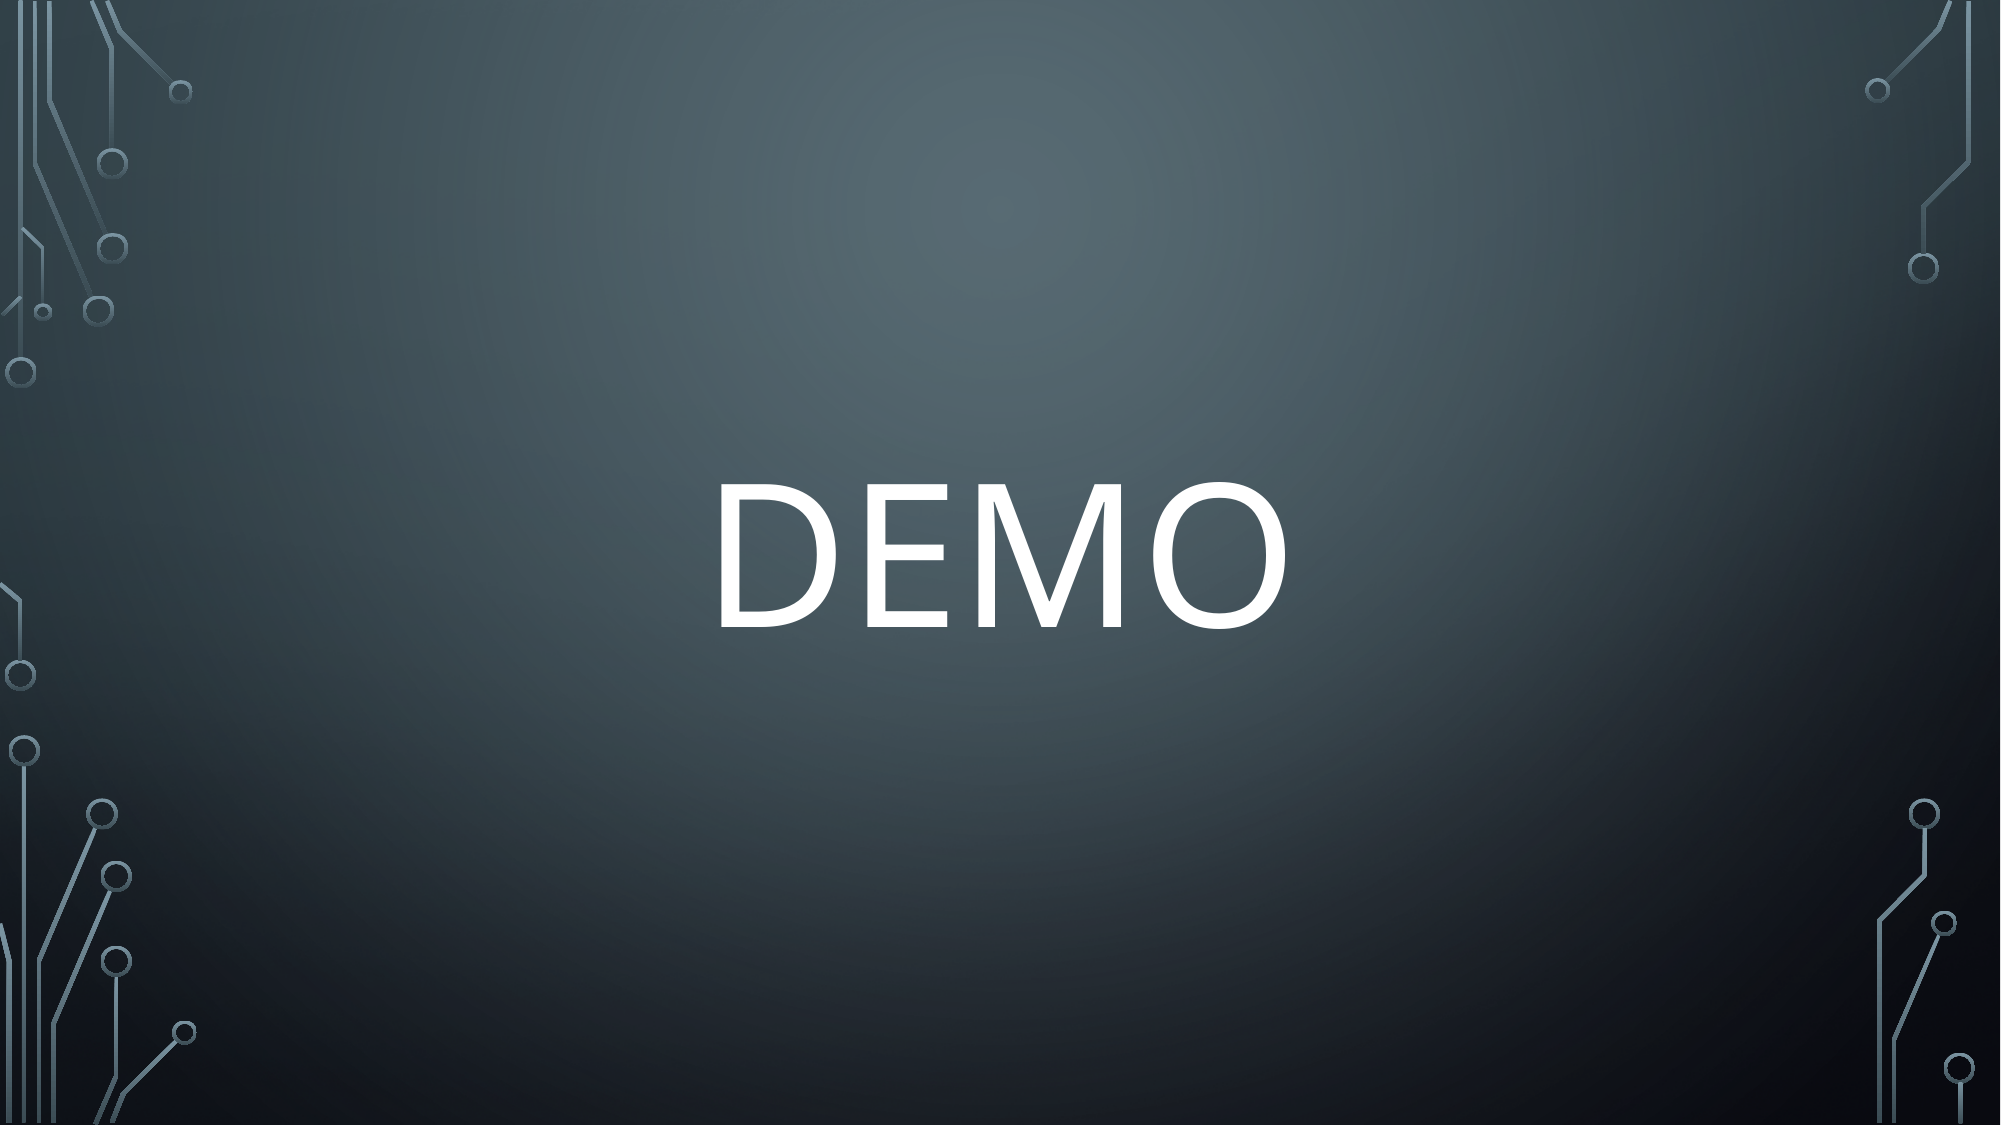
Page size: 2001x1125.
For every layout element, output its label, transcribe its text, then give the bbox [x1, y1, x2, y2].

title demo [187, 441, 1813, 684]
